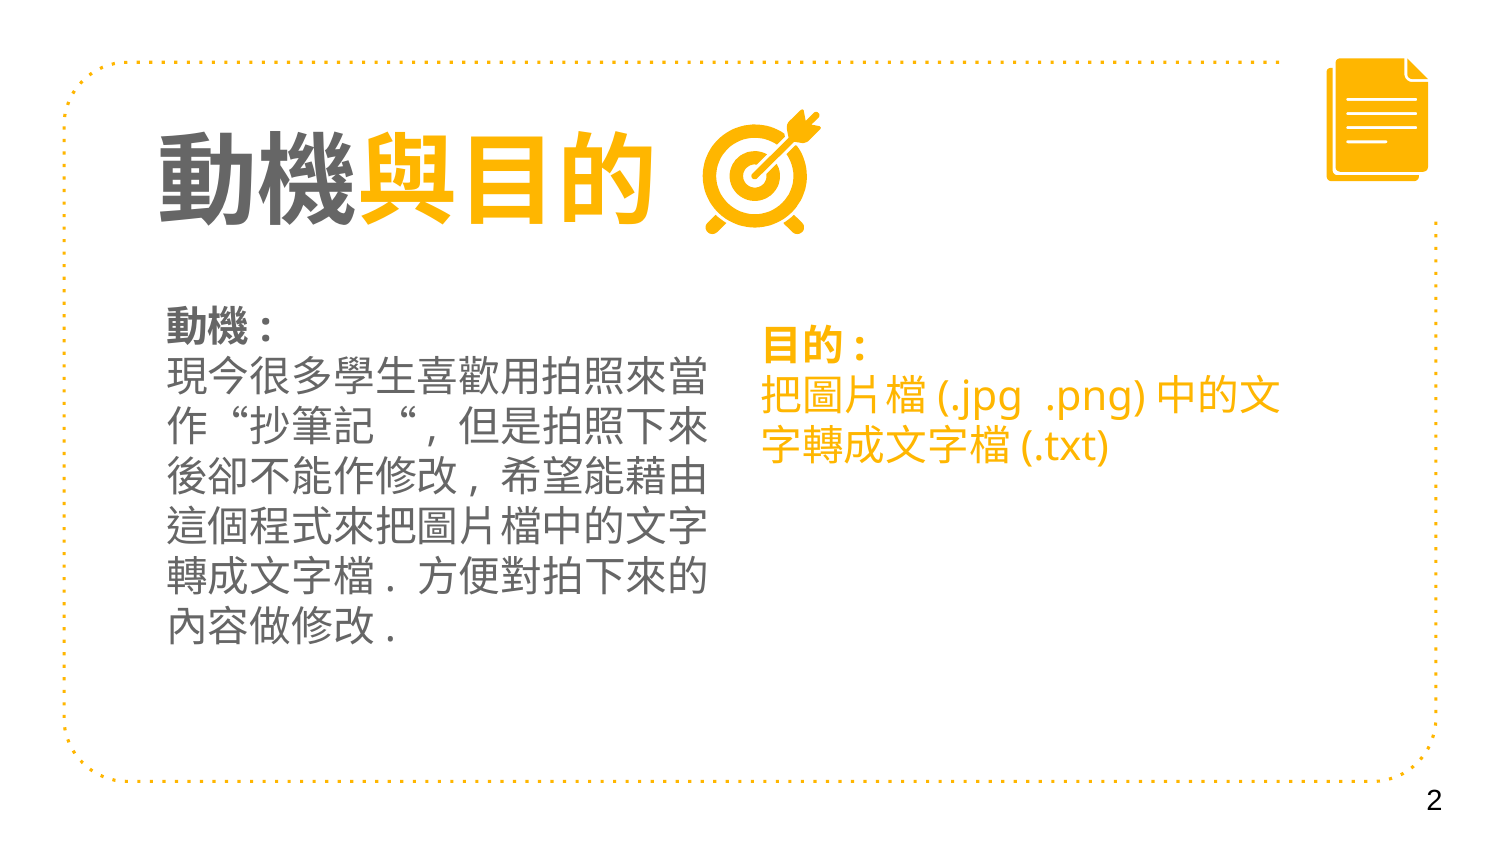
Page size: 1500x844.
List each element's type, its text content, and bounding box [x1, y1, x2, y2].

slide_number 2 [1411, 753, 1500, 844]
list 目的: 把圖片檔(.jpg .png)中的文字轉成文字檔(.txt) [745, 303, 1327, 426]
list 動機: 現今很多學生喜歡用拍照來當作“抄筆記“, 但是拍照下來後卻不能作修改, 希望能藉由這個程式來把圖片檔中的文字轉成文字檔. 方便對拍下來的內容做修改. [151, 284, 733, 446]
list [137, 587, 1335, 715]
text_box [1326, 58, 1429, 182]
title 動機與目的 [142, 101, 1269, 243]
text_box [702, 109, 822, 235]
